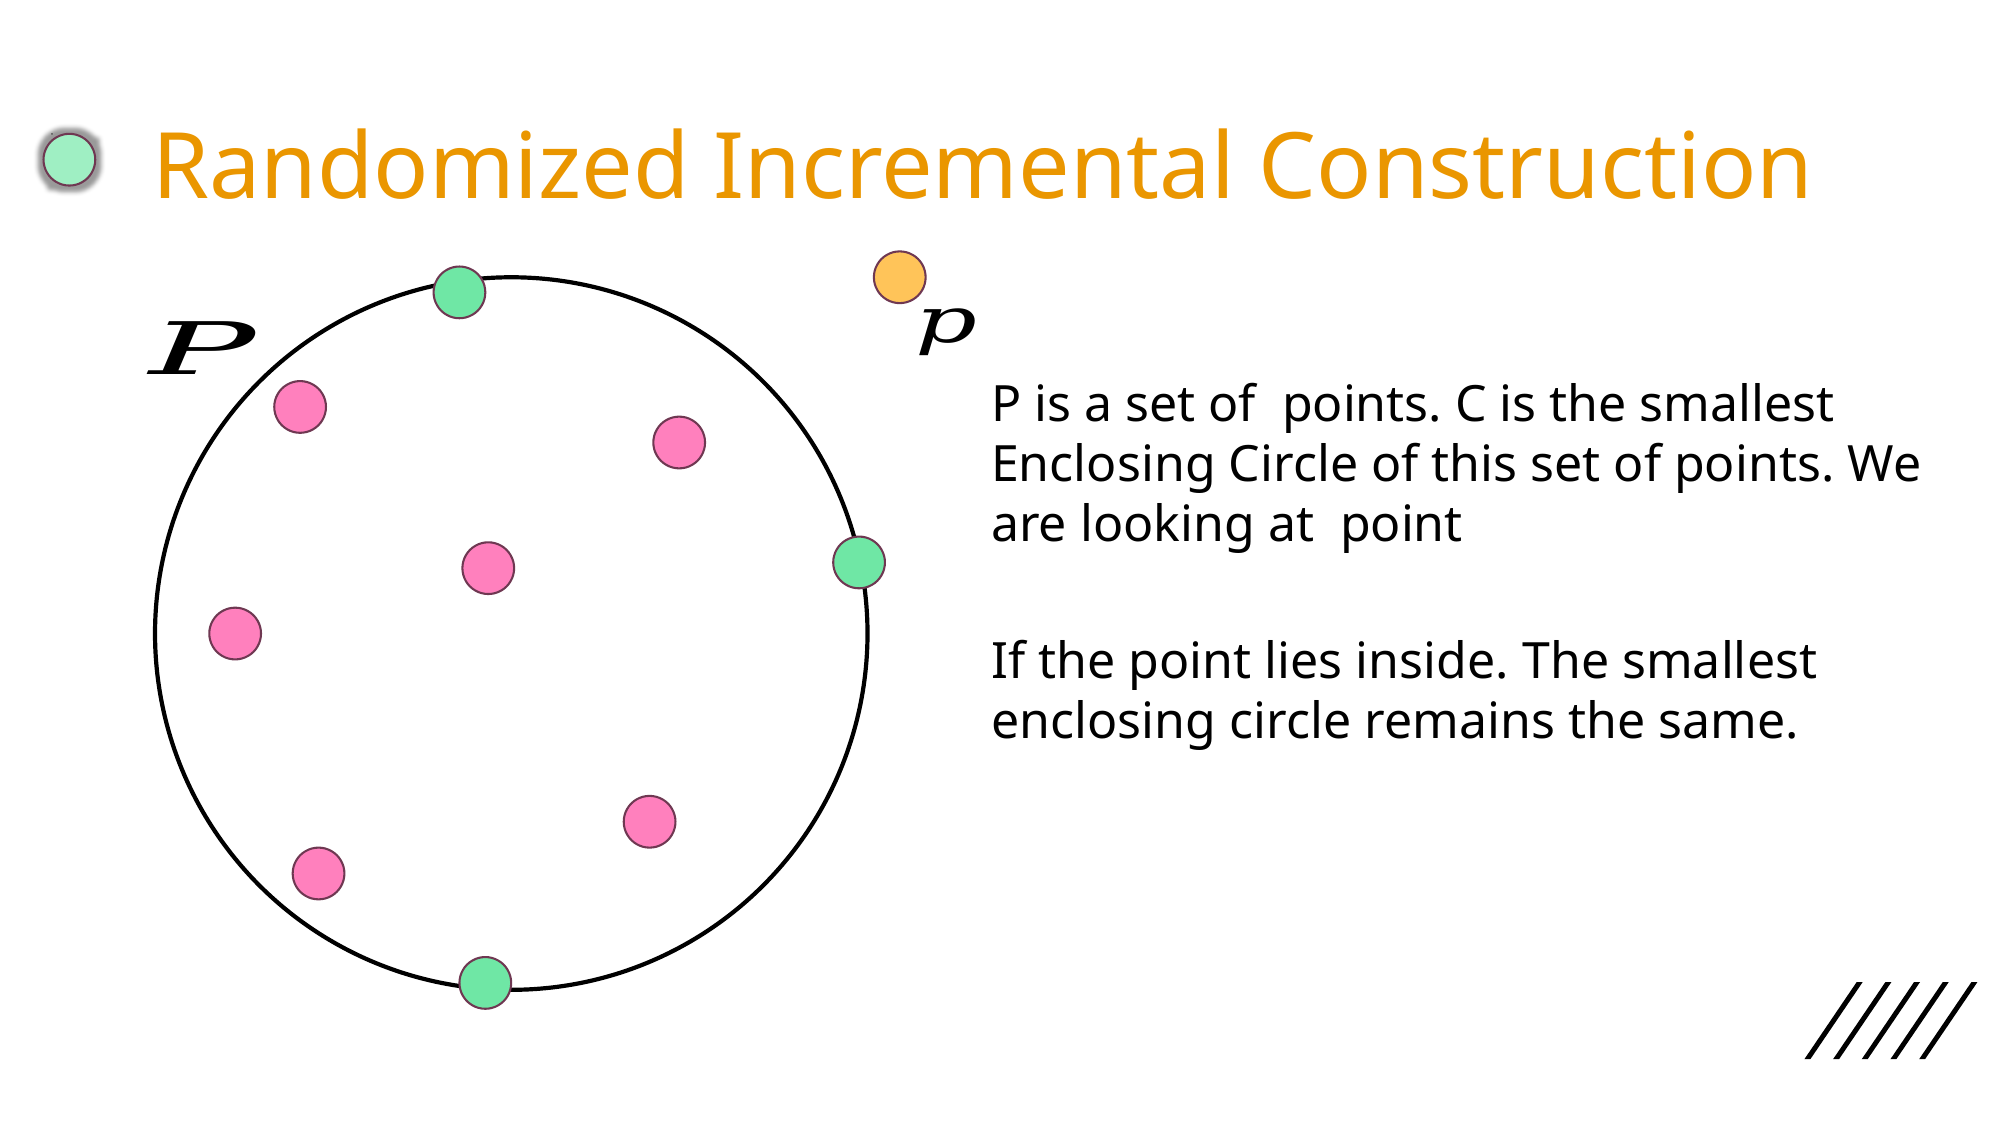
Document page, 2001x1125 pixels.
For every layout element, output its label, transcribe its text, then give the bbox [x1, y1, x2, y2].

text_box [208, 606, 263, 661]
text_box [622, 794, 677, 849]
text_box [273, 380, 328, 434]
title Randomized Incremental Construction [137, 59, 1863, 278]
text_box [458, 956, 513, 1010]
text_box [461, 541, 516, 596]
text_box [872, 278, 927, 305]
text_box [652, 415, 707, 470]
text_box If the point lies inside. The smallest enclosing circle remains the same. [976, 621, 1844, 757]
text_box [153, 278, 869, 991]
text_box [832, 535, 886, 590]
text_box [42, 132, 97, 187]
text_box [432, 278, 487, 320]
text_box [291, 846, 346, 901]
